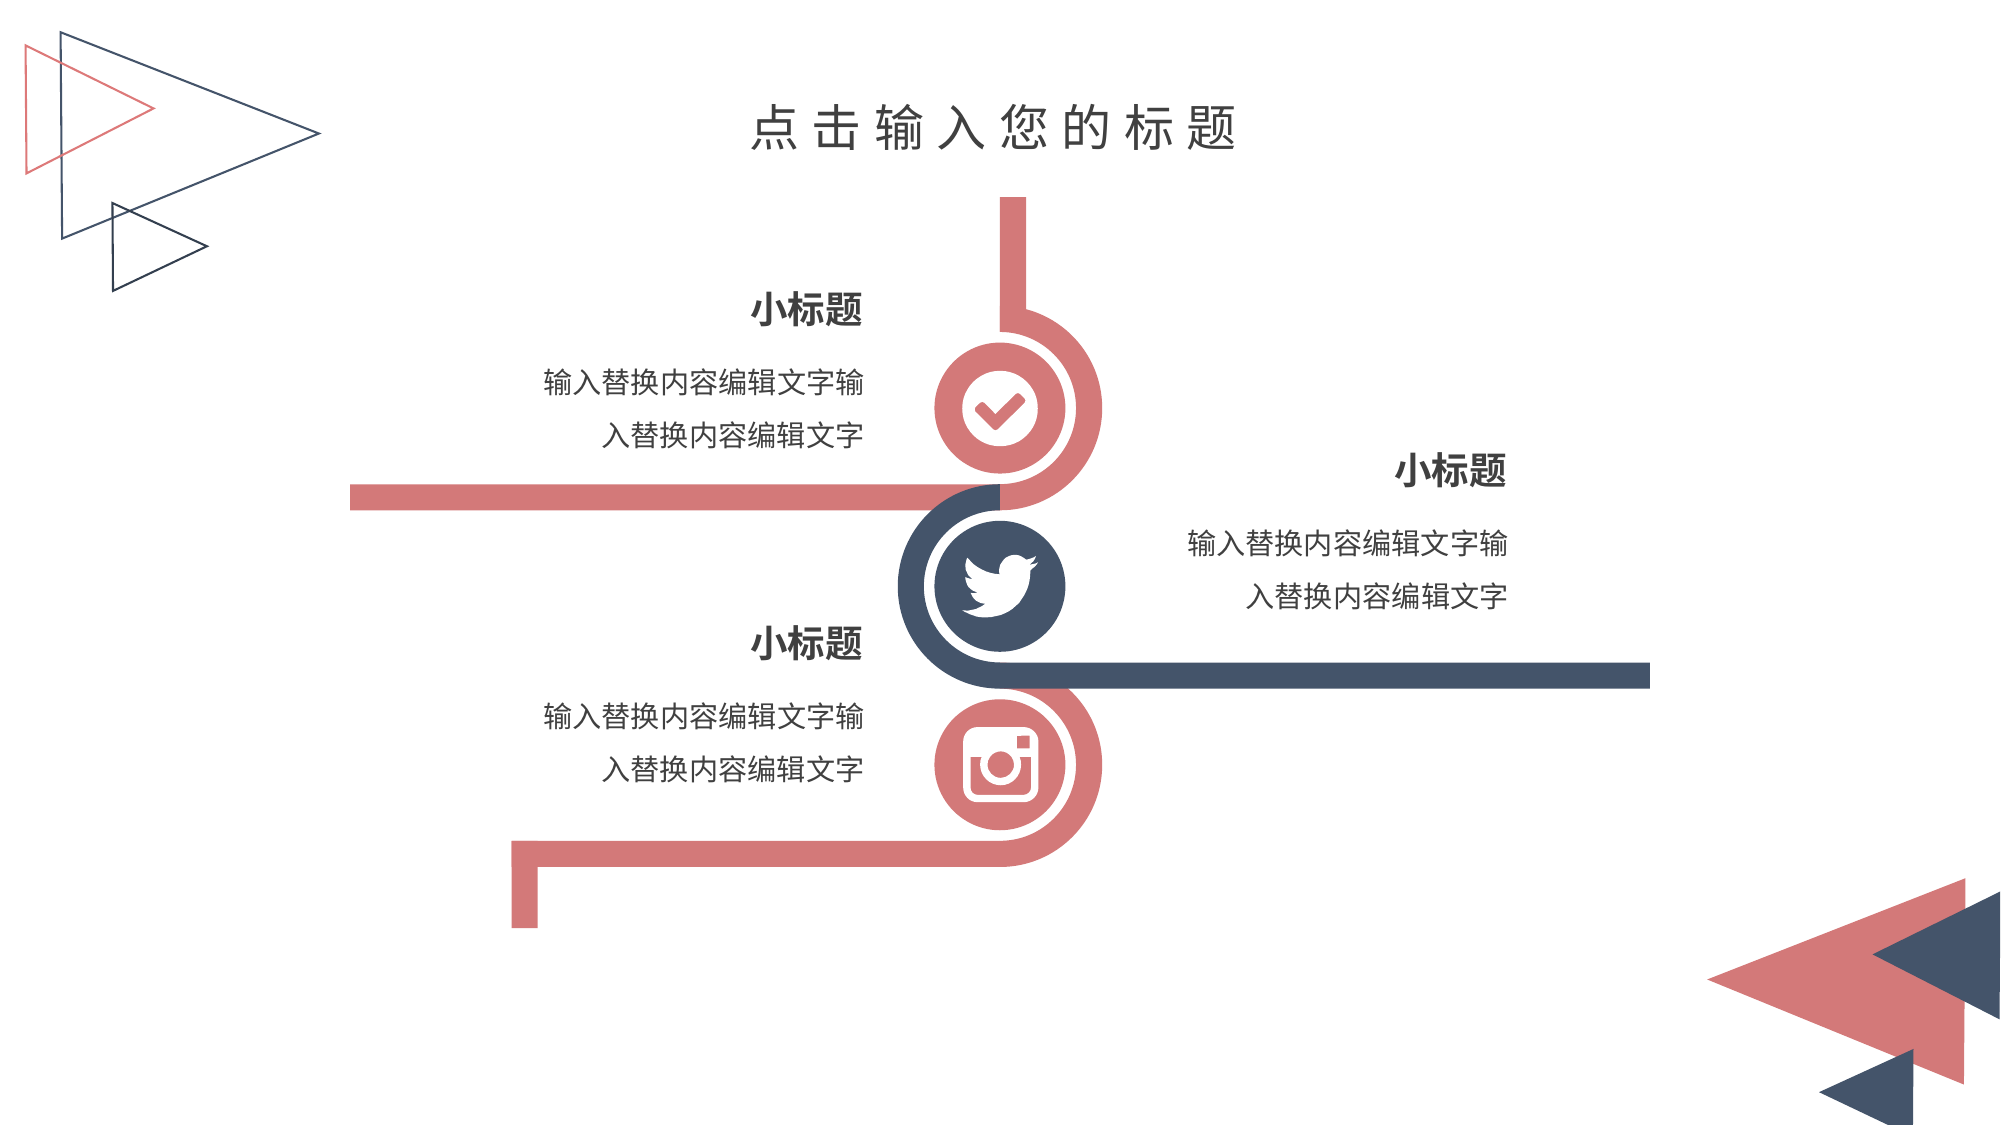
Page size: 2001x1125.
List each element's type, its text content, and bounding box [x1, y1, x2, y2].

text_box 小标题 [735, 612, 878, 662]
text_box 小标题 [1379, 439, 1522, 484]
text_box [511, 662, 1103, 929]
text_box 点击输入您的标题 [685, 96, 1301, 157]
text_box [897, 484, 1650, 689]
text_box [349, 196, 1103, 511]
